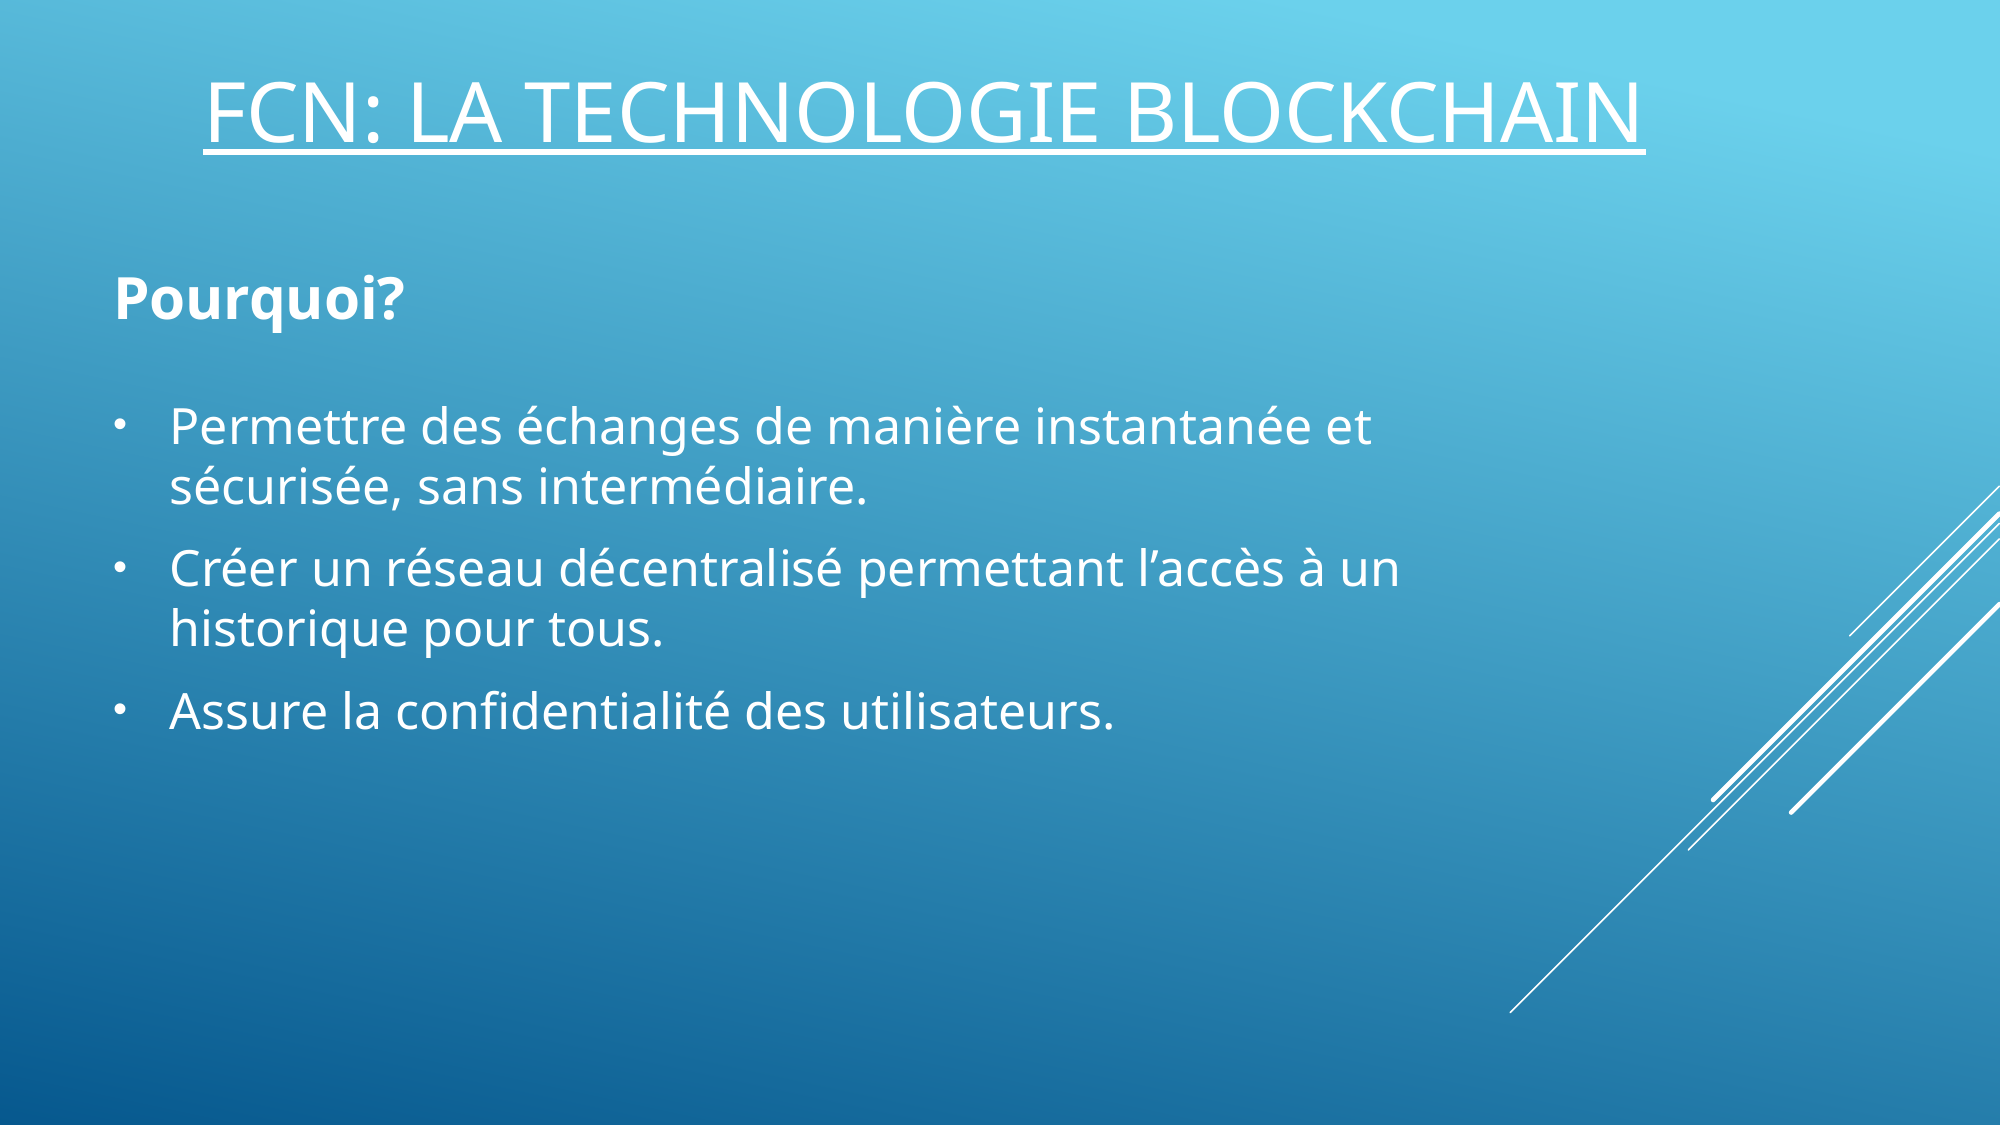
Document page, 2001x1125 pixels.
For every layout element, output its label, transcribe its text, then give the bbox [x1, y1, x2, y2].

title FCN: La technologie blockchain [32, 21, 1817, 198]
text_box Pourquoi? [98, 253, 1499, 340]
text_box [98, 173, 1883, 299]
list Permettre des échanges de manière instantanée et sécurisée, sans intermédiaire. Créer un réseau décentralisé permettant l’accès à un historique pour tous. Assure la confidentialité des utilisateurs. [98, 386, 1499, 912]
